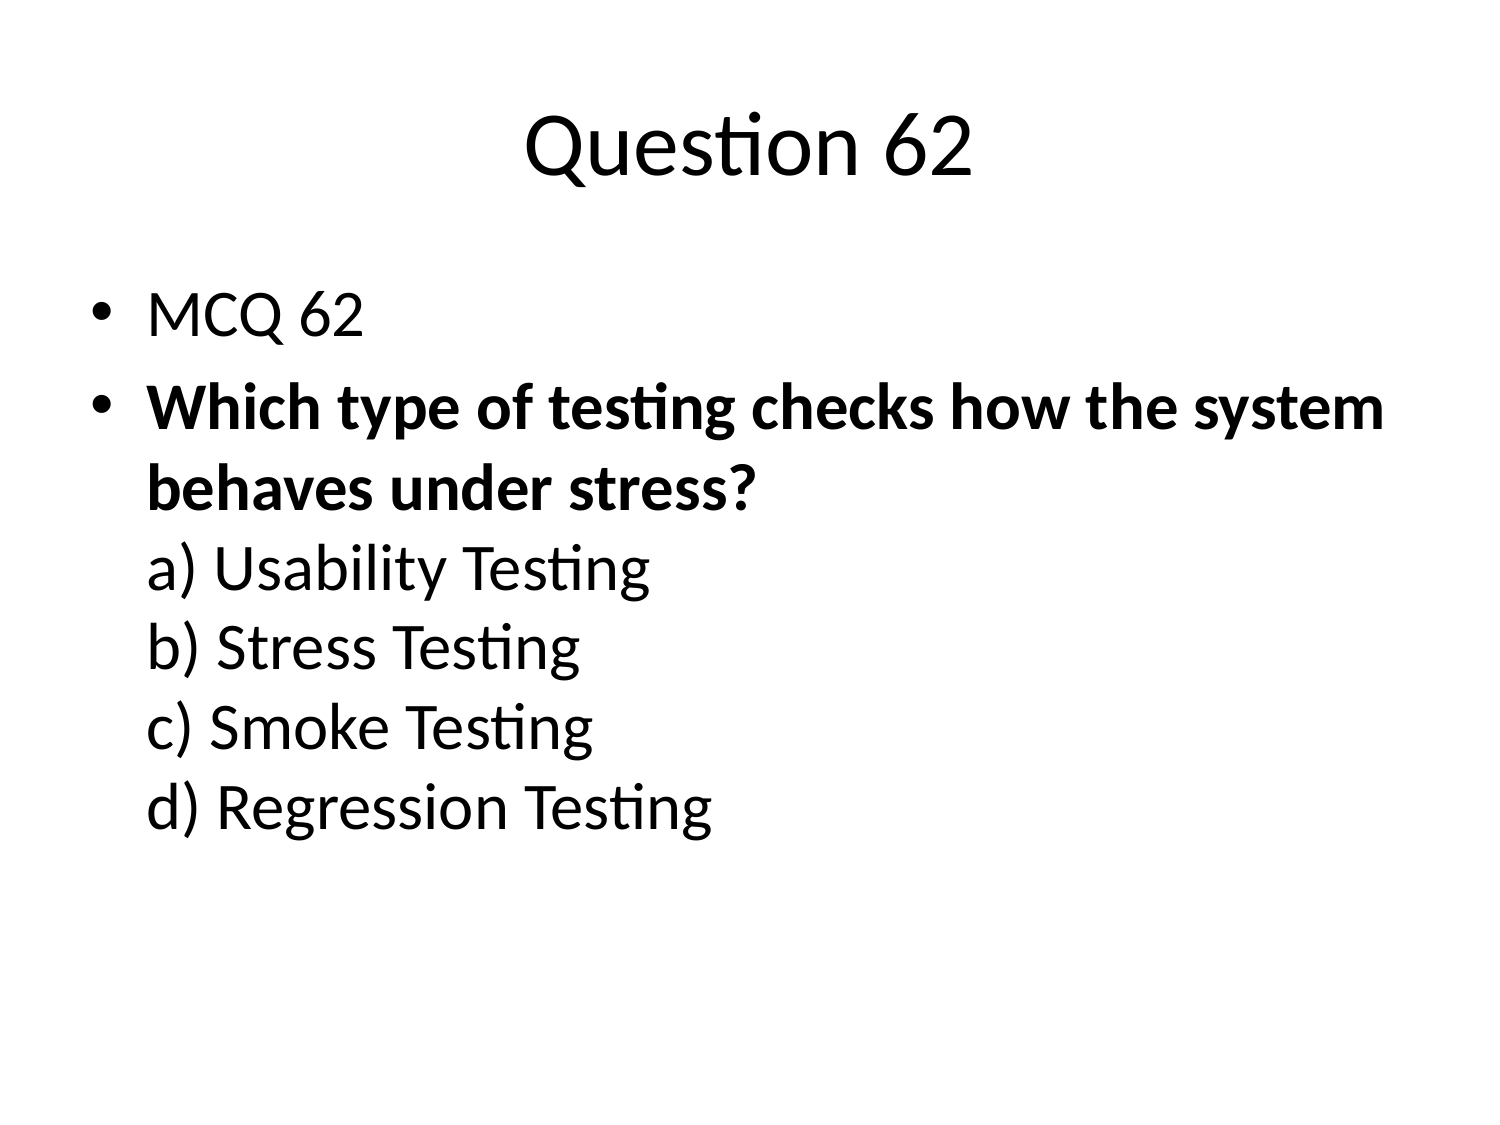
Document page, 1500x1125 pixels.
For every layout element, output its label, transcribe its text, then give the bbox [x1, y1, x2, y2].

title Question 62 [75, 45, 1425, 233]
list MCQ 62 Which type of testing checks how the system behaves under stress? a) Usability Testing b) Stress Testing c) Smoke Testing d) Regression Testing [75, 262, 1425, 1005]
